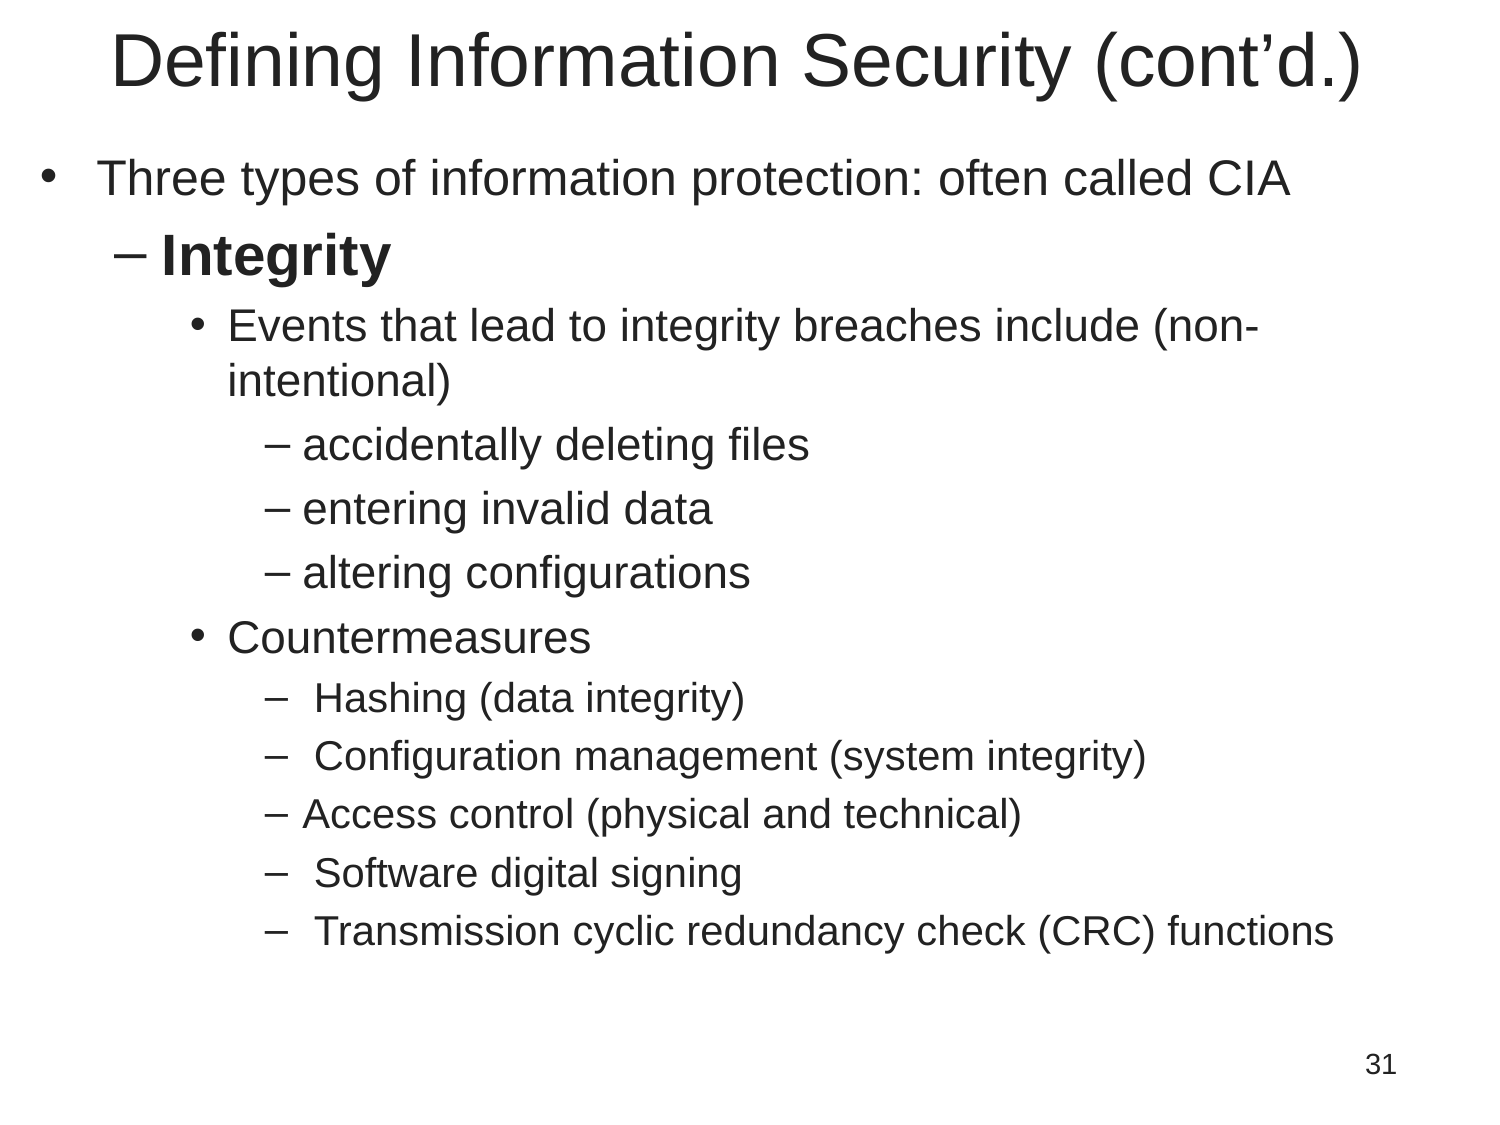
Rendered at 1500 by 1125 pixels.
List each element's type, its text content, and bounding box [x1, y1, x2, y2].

list Three types of information protection: often called CIA Integrity Events that lead to integrity breaches include (non-intentional) accidentally deleting files entering invalid data altering configurations Countermeasures Hashing (data integrity) Configuration management (system integrity) Access control (physical and technical) Software digital signing Transmission cyclic redundancy check (CRC) functions [24, 137, 1463, 888]
title Defining Information Security (cont’d.) [75, 0, 1400, 137]
text_box 31 [1324, 1037, 1413, 1100]
